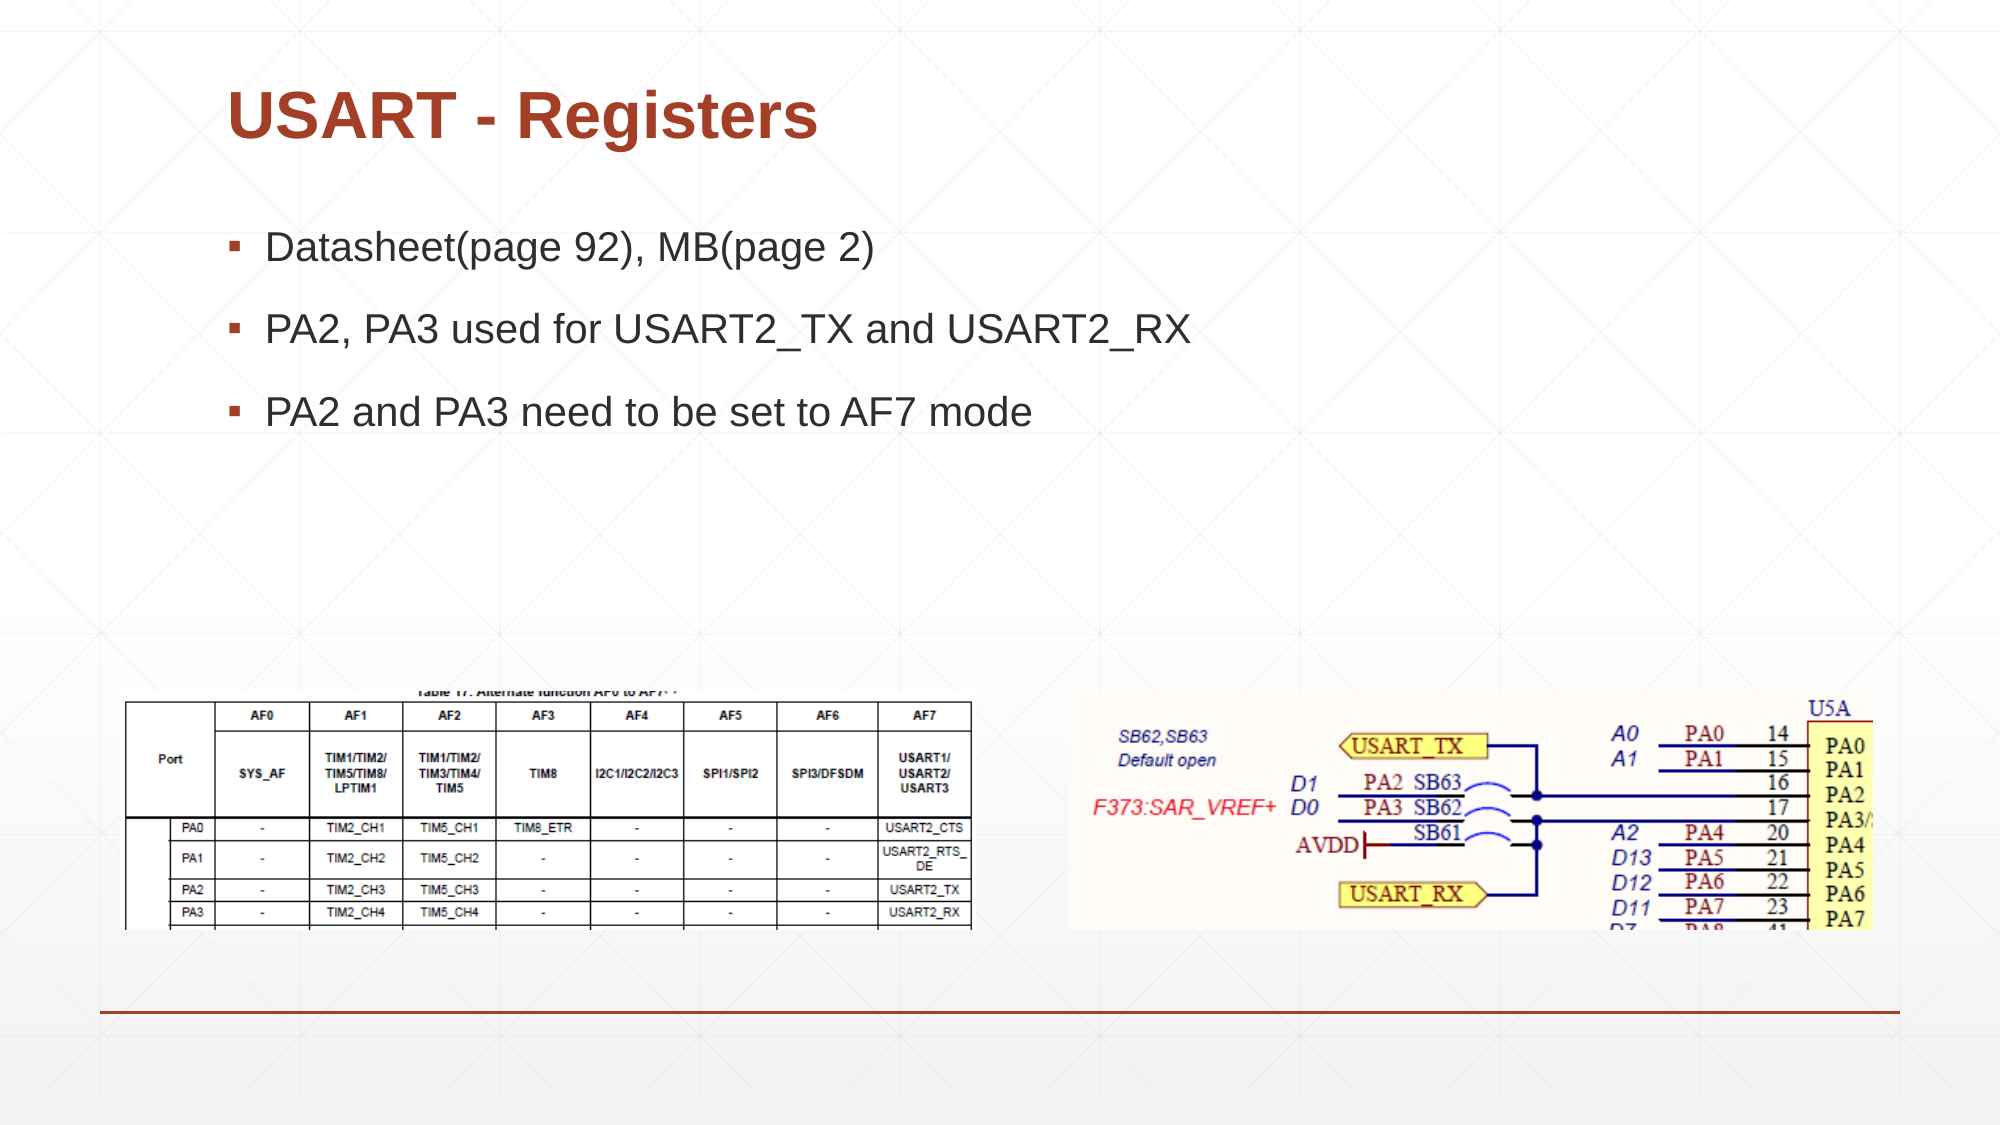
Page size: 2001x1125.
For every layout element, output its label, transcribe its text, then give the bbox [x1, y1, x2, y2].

picture [1067, 691, 1873, 930]
list Datasheet(page 92), MB(page 2) PA2, PA3 used for USART2_TX and USART2_RX PA2 and PA3 need to be set to AF7 mode [212, 217, 1593, 843]
title USART - Registers [212, 0, 1788, 161]
picture [120, 691, 976, 930]
